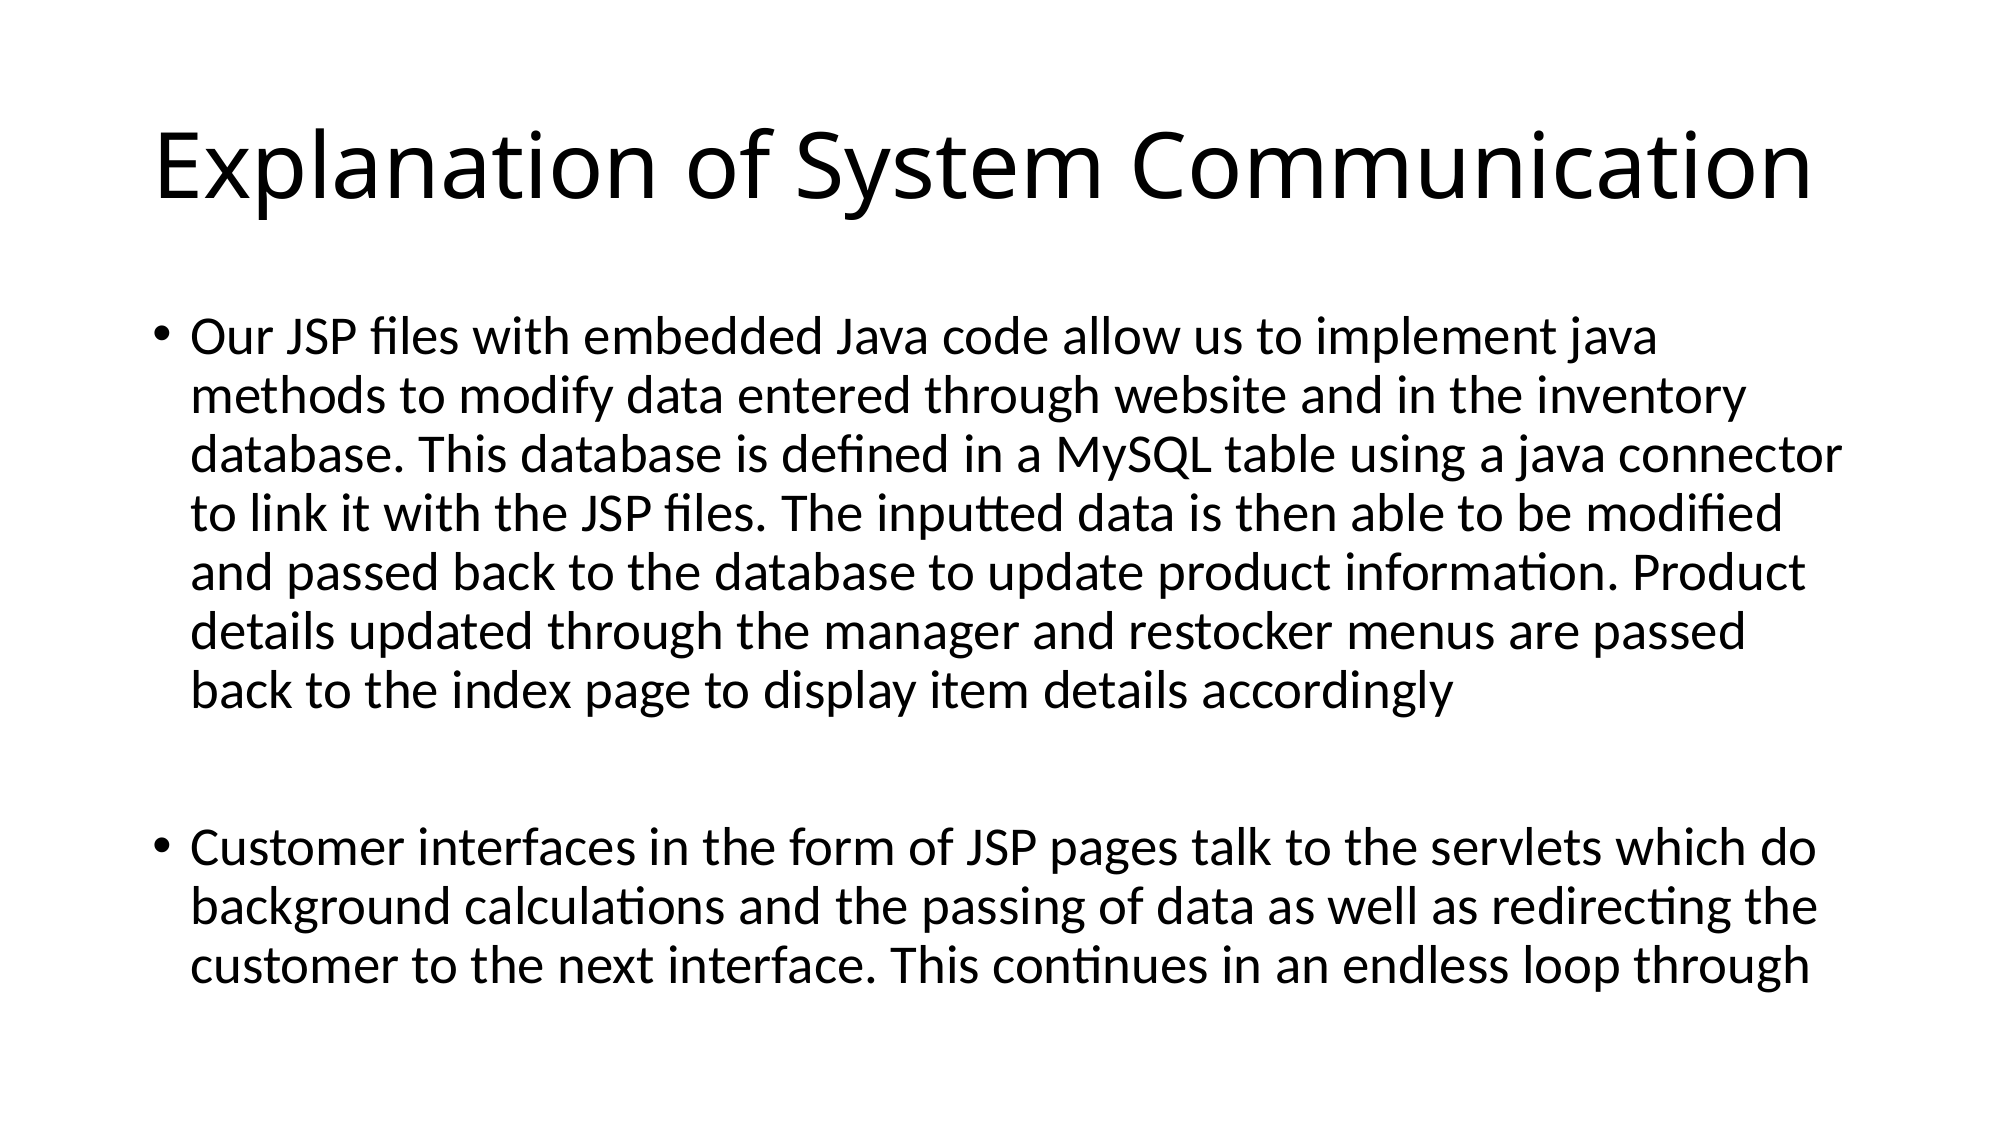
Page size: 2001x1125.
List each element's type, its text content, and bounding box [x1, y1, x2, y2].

list Our JSP files with embedded Java code allow us to implement java methods to modify data entered through website and in the inventory database. This database is defined in a MySQL table using a java connector to link it with the JSP files. The inputted data is then able to be modified and passed back to the database to update product information. Product details updated through the manager and restocker menus are passed back to the index page to display item details accordingly Customer interfaces in the form of JSP pages talk to the servlets which do background calculations and the passing of data as well as redirecting the customer to the next interface. This continues in an endless loop through [137, 299, 1863, 1014]
title Explanation of System Communication [137, 59, 1863, 278]
